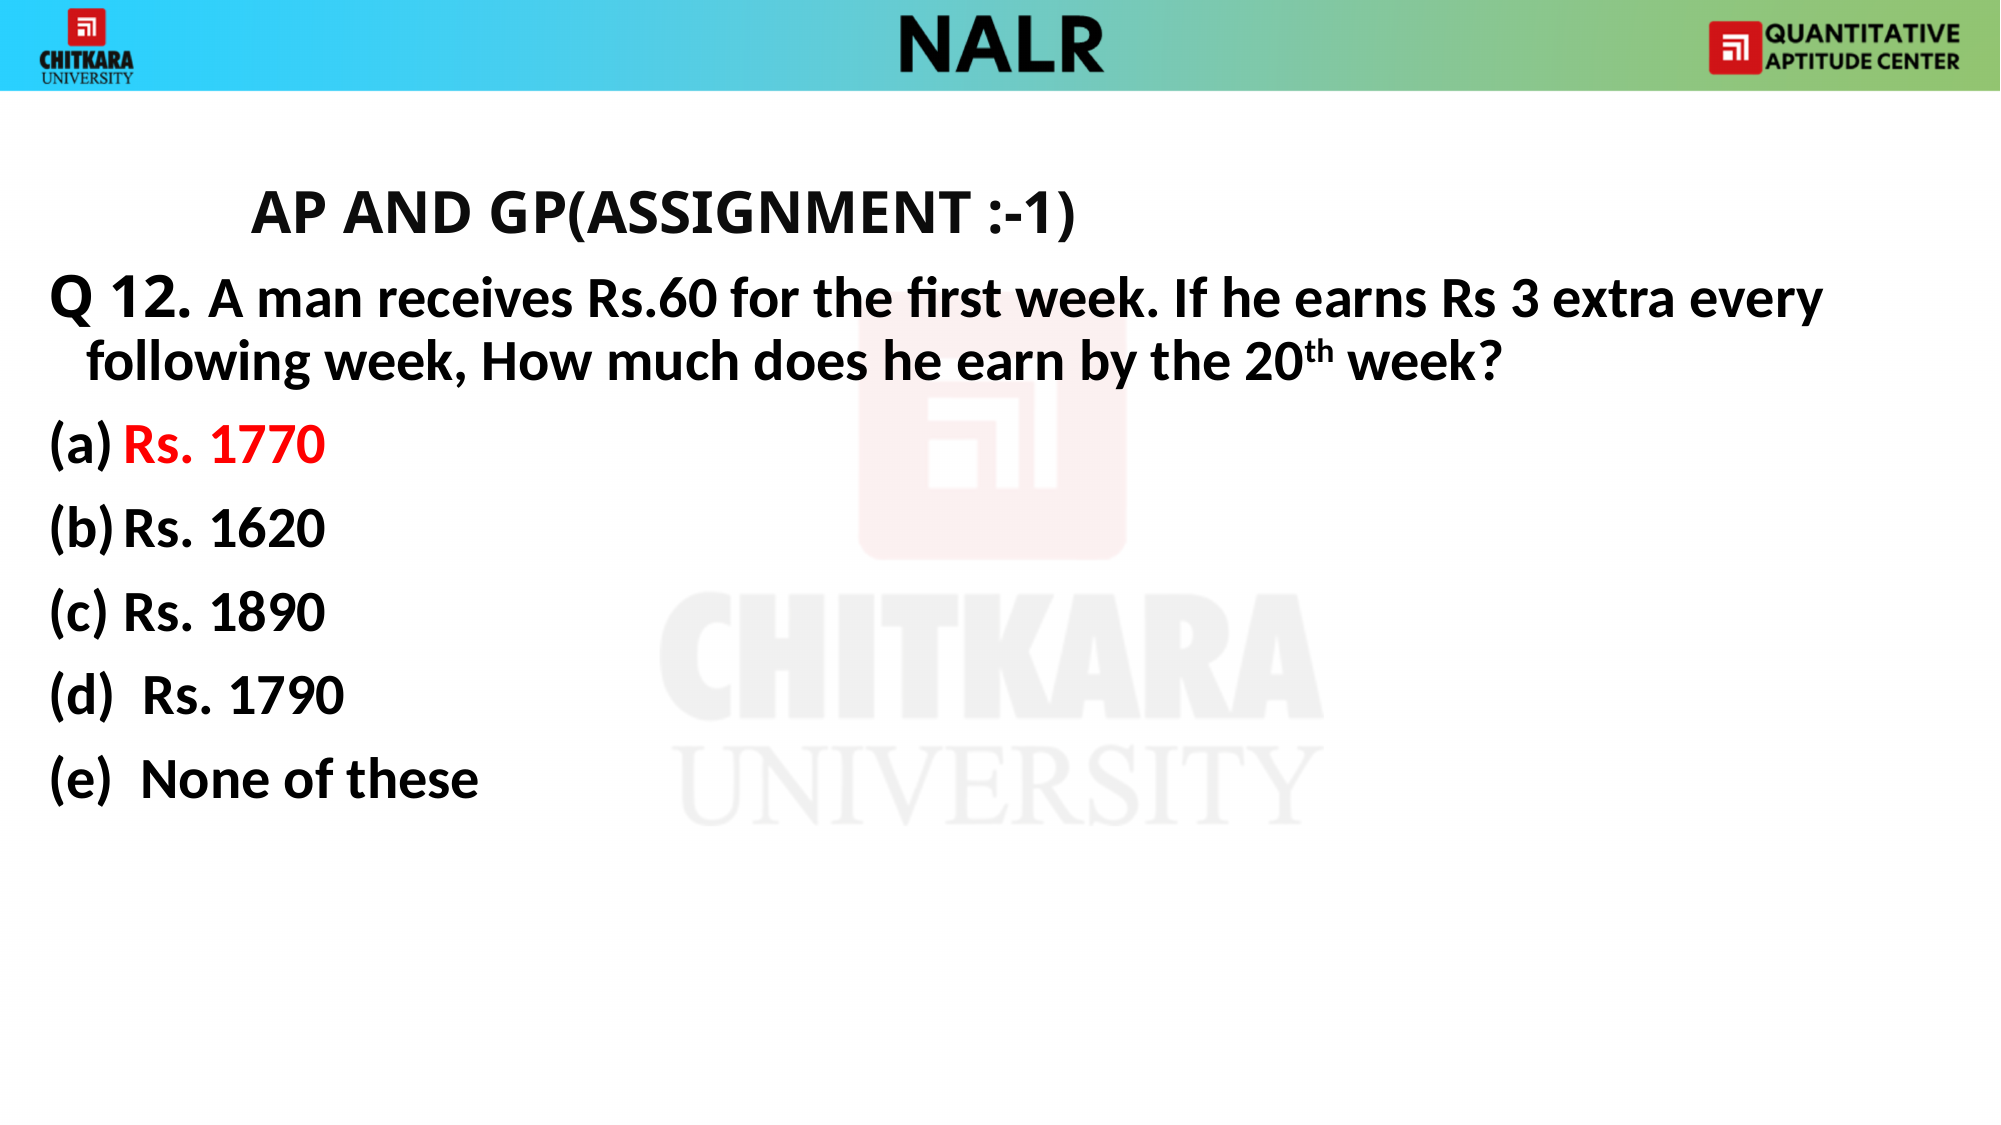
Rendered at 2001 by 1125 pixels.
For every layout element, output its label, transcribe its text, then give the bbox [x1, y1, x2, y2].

title [41, 31, 1959, 142]
list AP AND GP(ASSIGNMENT :-1) Q 12. A man receives Rs.60 for the first week. If he earns Rs 3 extra every following week, How much does he earn by the 20th week? Rs. 1770 Rs. 1620 Rs. 1890 (d) Rs. 1790 (e) None of these [33, 175, 1959, 1053]
picture [0, 0, 2000, 1125]
